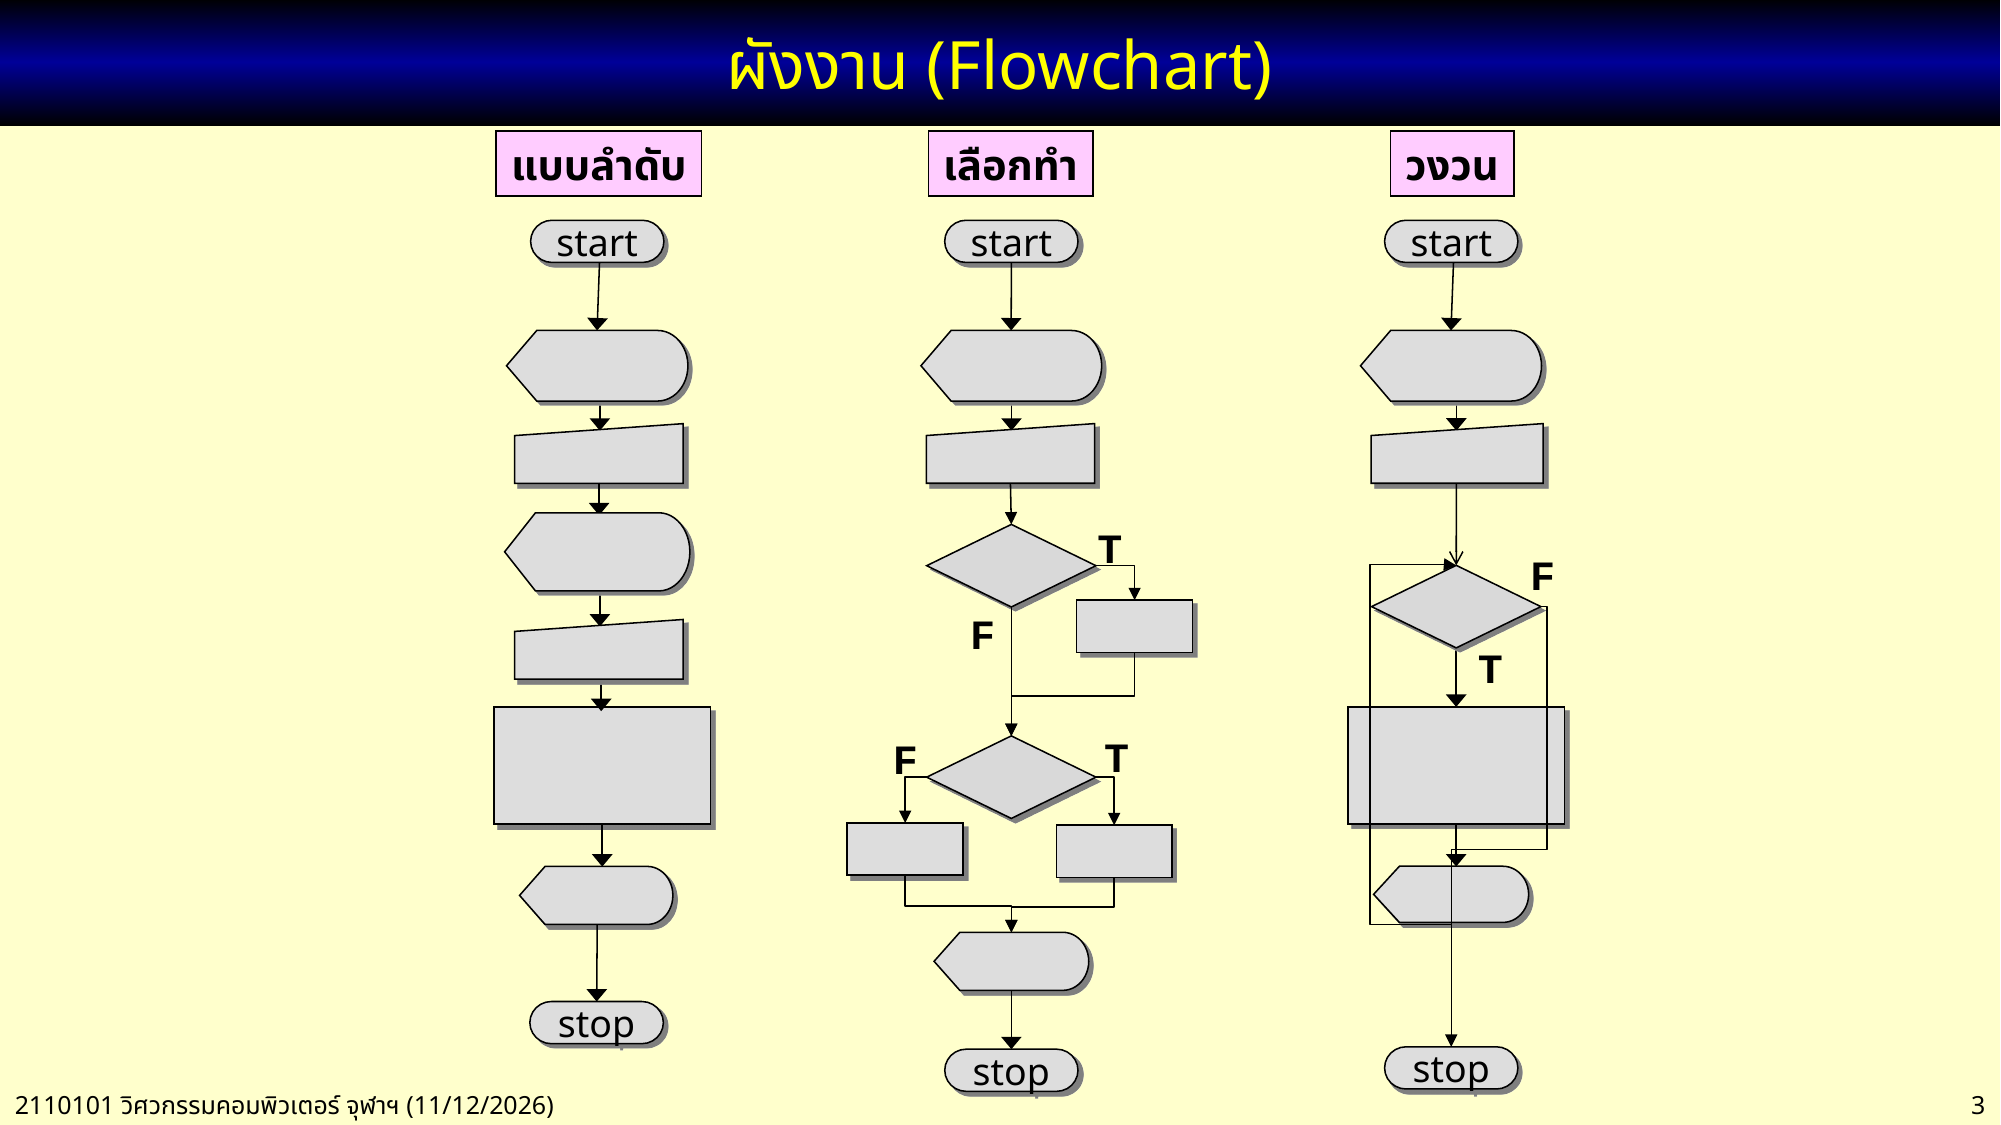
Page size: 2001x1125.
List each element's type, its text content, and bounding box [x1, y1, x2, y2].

text_box แบบลำดับ [496, 130, 702, 197]
text_box เลือกทำ [928, 130, 1093, 197]
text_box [847, 220, 1193, 1092]
title ผังงาน (Flowchart) [0, 0, 2000, 126]
text_box วงวน [1390, 130, 1514, 197]
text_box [1347, 220, 1571, 1090]
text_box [493, 220, 711, 1044]
